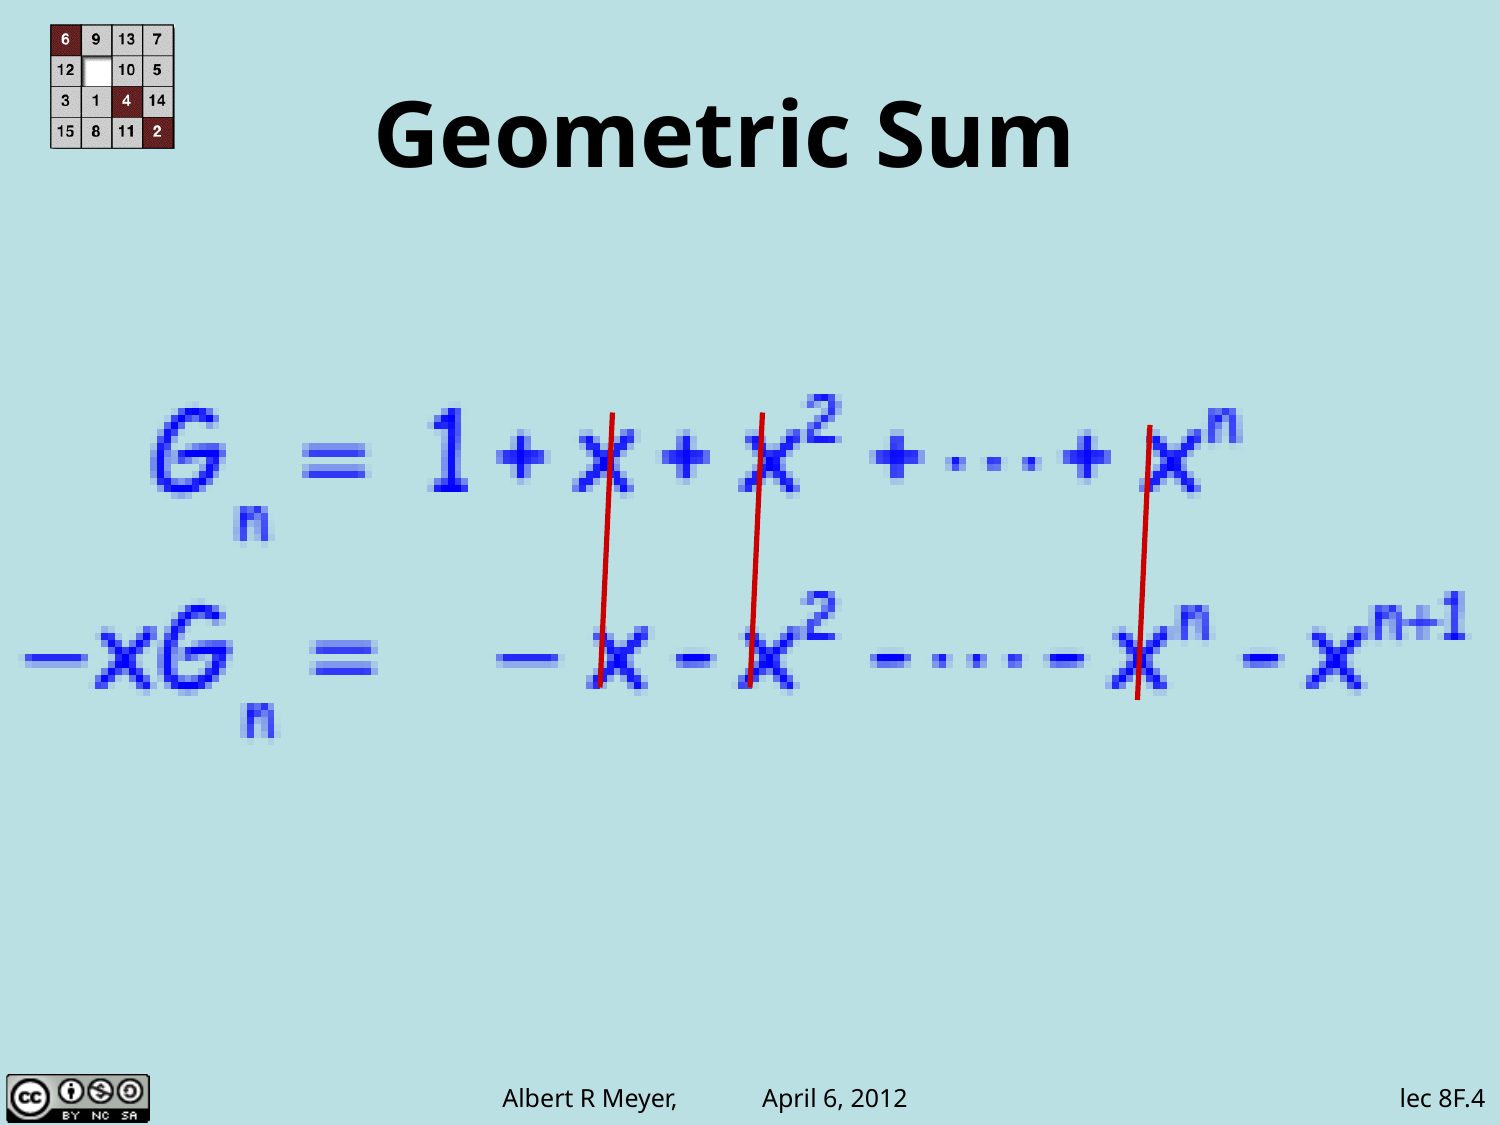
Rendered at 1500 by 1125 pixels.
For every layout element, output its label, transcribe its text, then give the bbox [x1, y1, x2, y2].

title Geometric Sum [87, 37, 1363, 225]
picture [6, 1074, 150, 1123]
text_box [12, 549, 1473, 761]
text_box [137, 352, 1251, 548]
picture [50, 24, 175, 149]
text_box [599, 412, 1151, 701]
